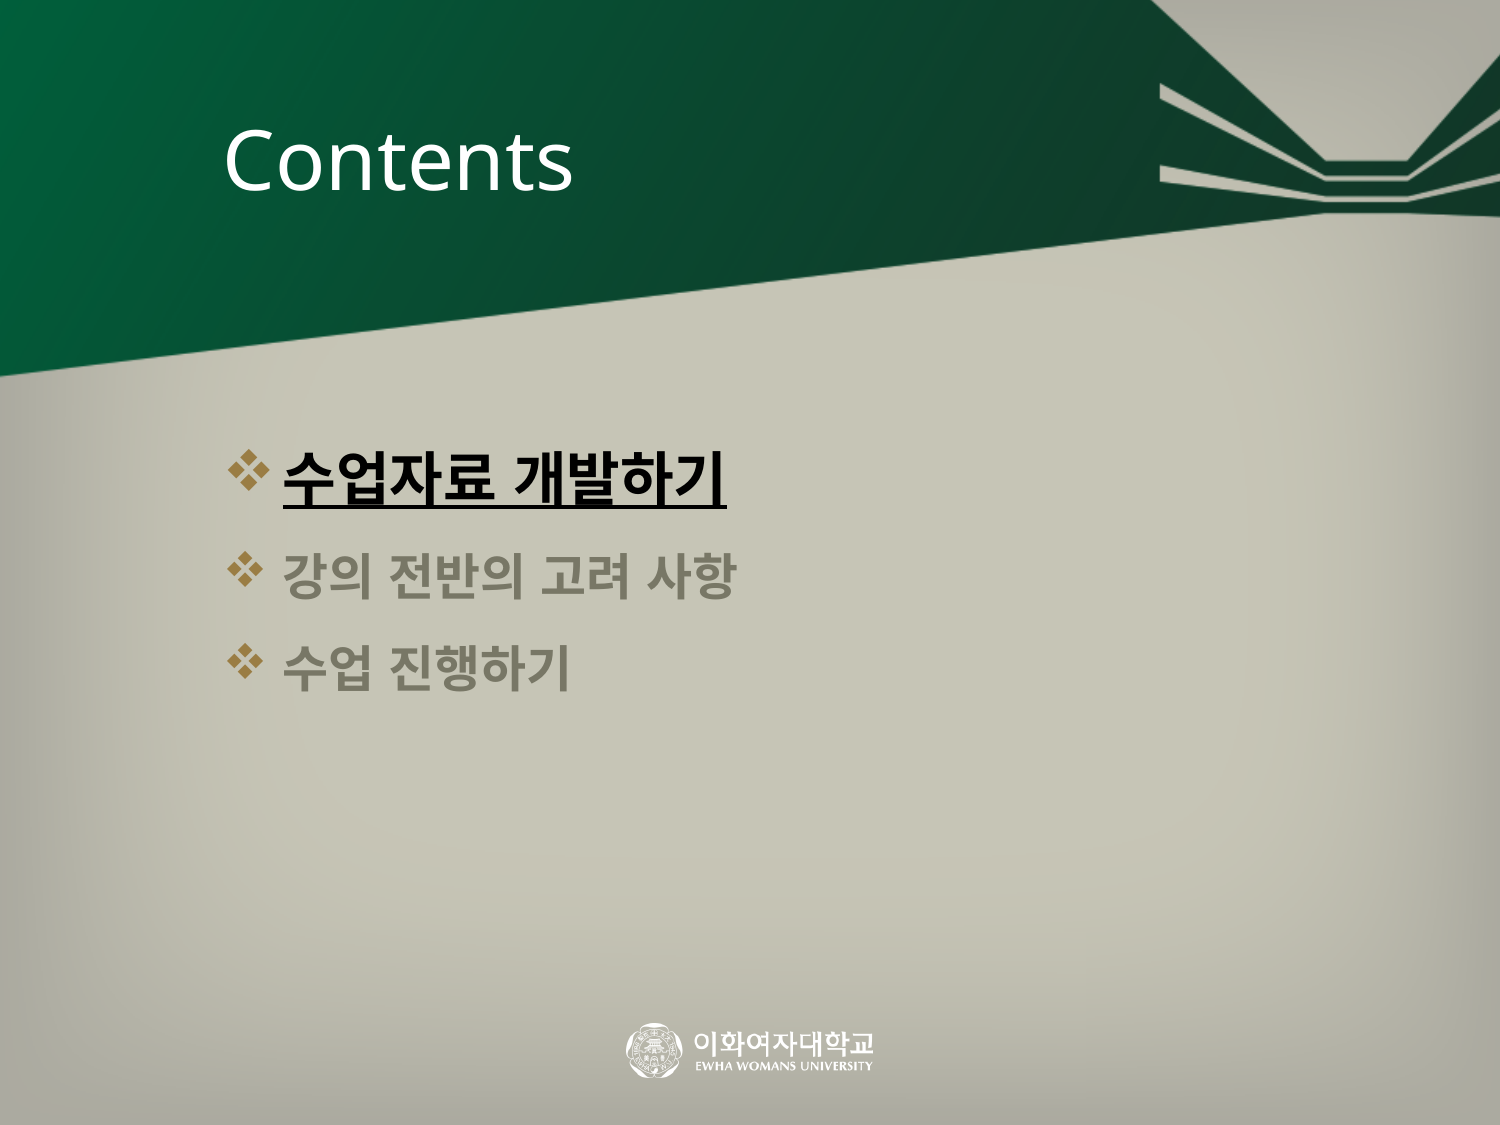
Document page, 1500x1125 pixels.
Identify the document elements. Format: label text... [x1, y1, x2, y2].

list 수업자료 개발하기 강의 전반의 고려 사항 수업 진행하기 [207, 420, 1286, 808]
picture [0, 0, 1500, 1125]
title Contents [207, 85, 1147, 242]
